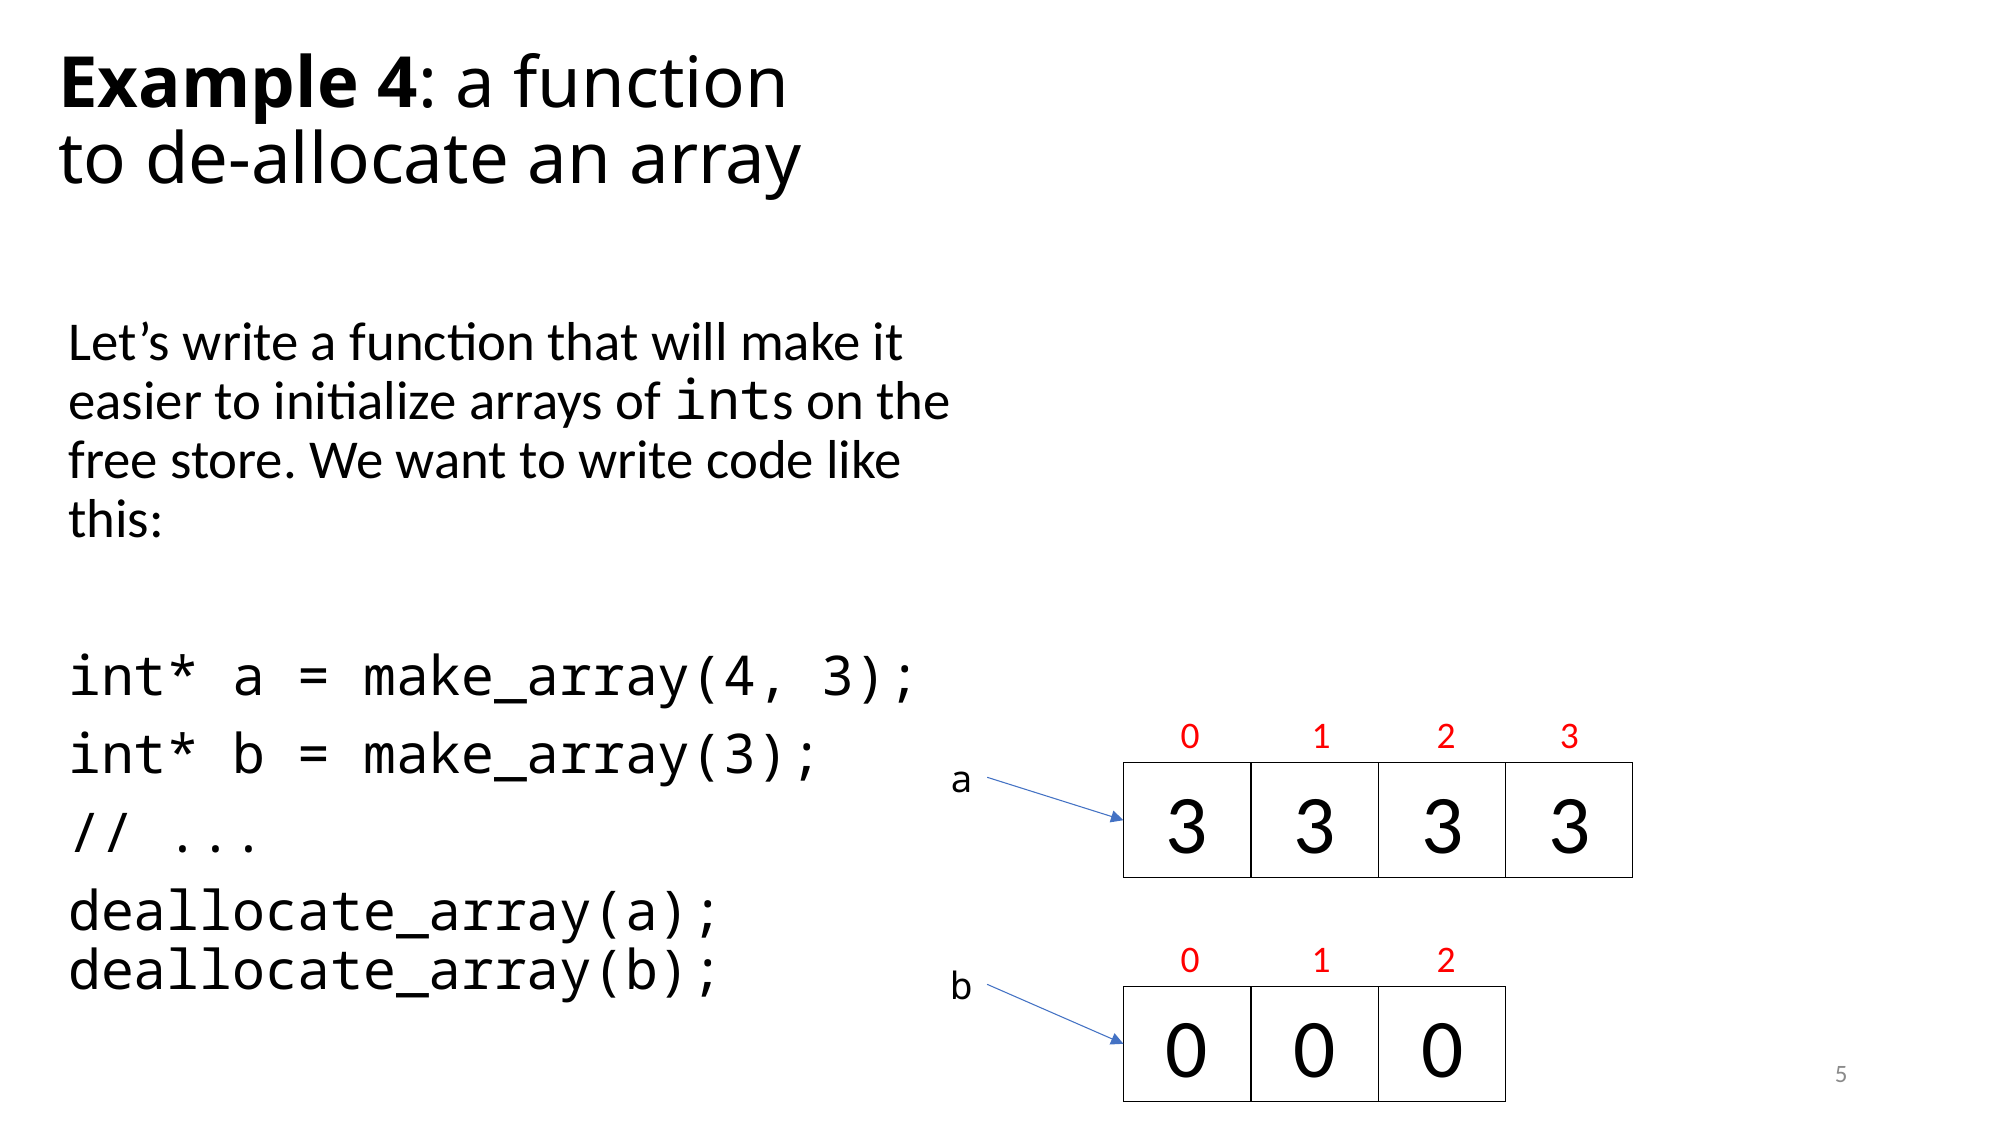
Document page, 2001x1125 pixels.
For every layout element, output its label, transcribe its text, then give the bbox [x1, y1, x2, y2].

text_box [1123, 927, 1506, 1103]
text_box b [935, 954, 988, 1015]
list Let’s write a function that will make it easier to initialize arrays of ints on the free store. We want to write code like this: int* a = make_array(4, 3); int* b = make_array(3); // ... deallocate_array(a); deallocate_array(b); [53, 306, 988, 1020]
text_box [986, 777, 1124, 821]
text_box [986, 984, 1124, 1045]
title Example 4: a function to de-allocate an array [43, 14, 860, 232]
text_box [1123, 703, 1634, 879]
text_box a [935, 747, 988, 808]
slide_number 5 [1506, 1042, 1863, 1103]
